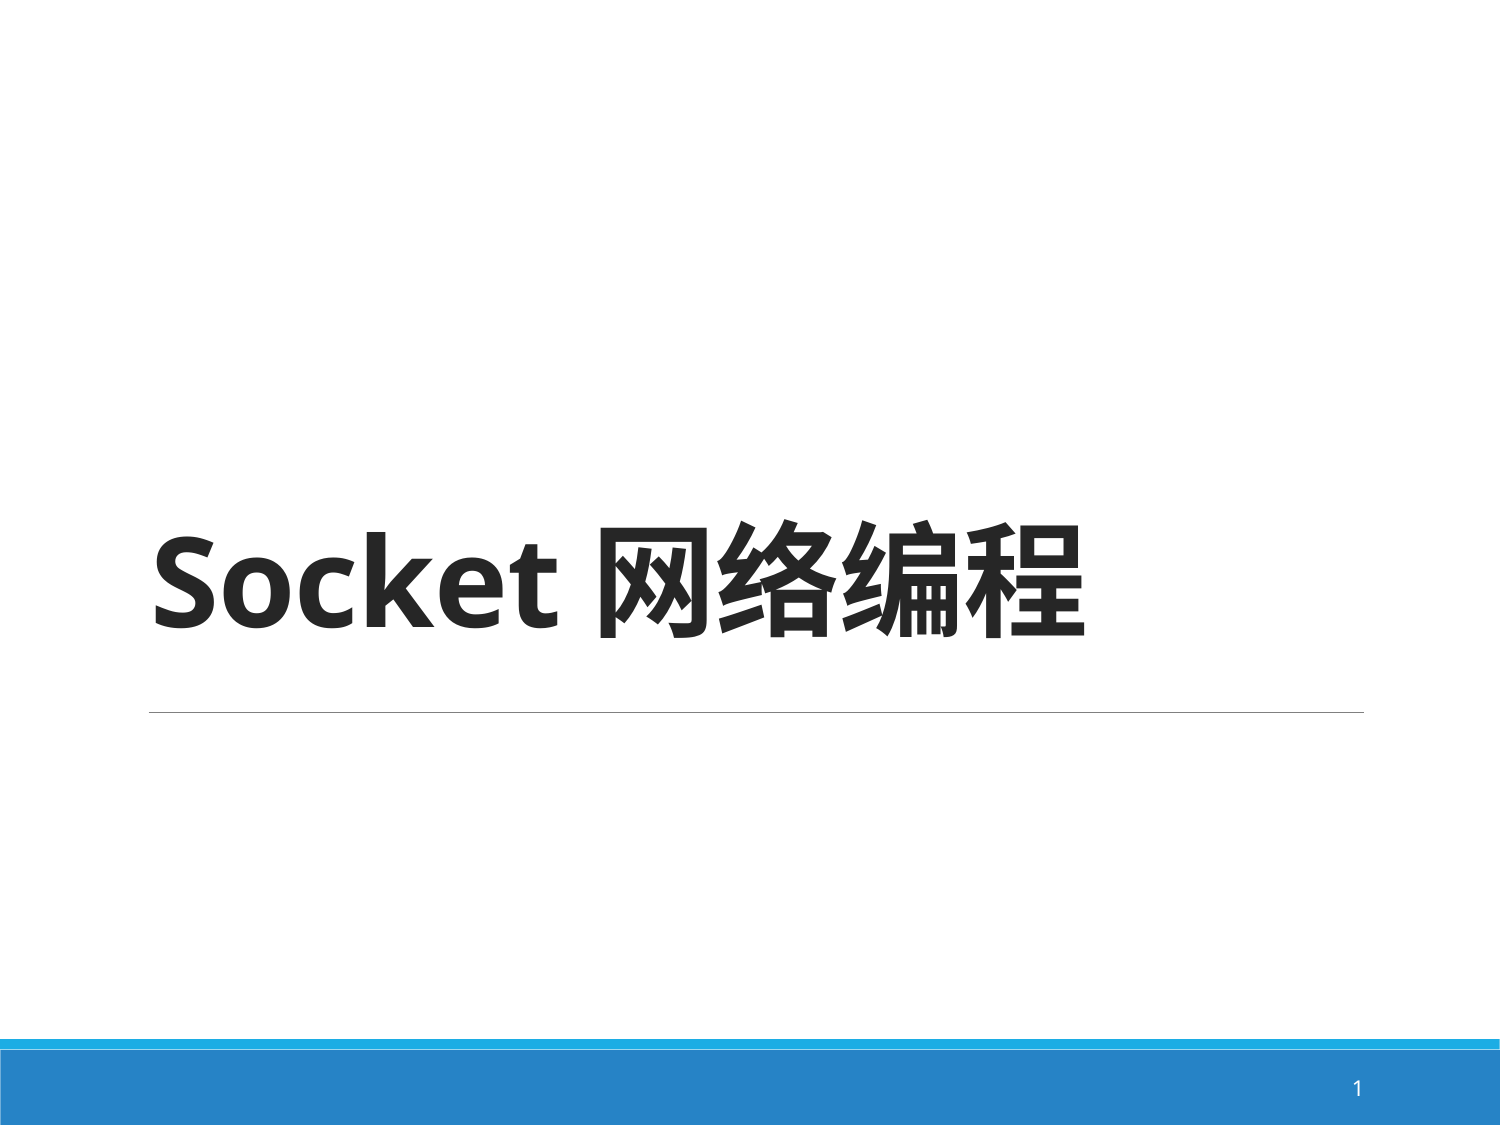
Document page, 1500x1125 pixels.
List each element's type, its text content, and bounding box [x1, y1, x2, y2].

slide_number 1 [1218, 1059, 1380, 1120]
title Socket网络编程 [135, 75, 1373, 661]
